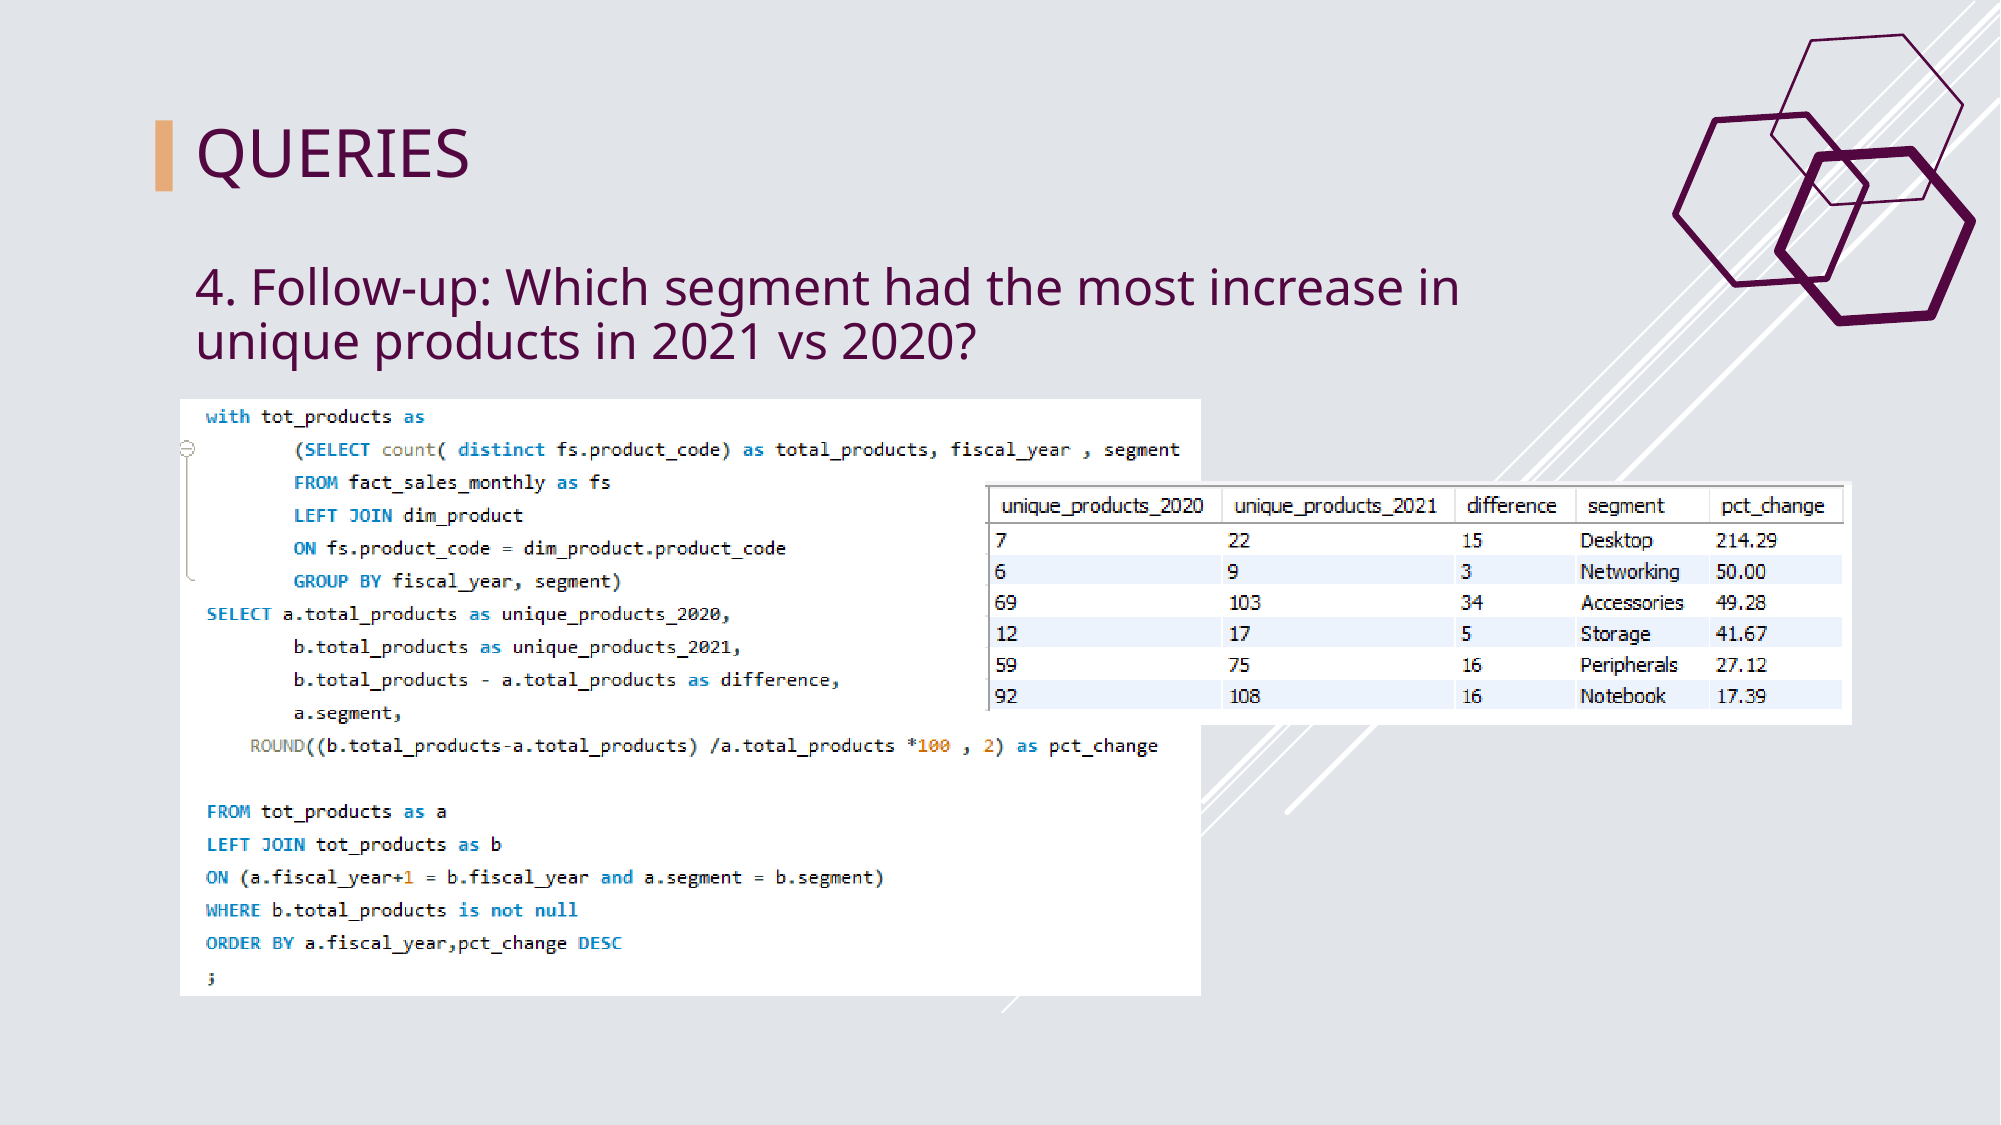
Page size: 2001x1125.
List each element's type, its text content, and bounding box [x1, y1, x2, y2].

text_box 4. Follow-up: Which segment had the most increase in unique products in 2021 vs 2020? [180, 254, 1519, 400]
picture [180, 399, 1852, 996]
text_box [1696, 44, 2000, 317]
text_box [155, 83, 797, 200]
